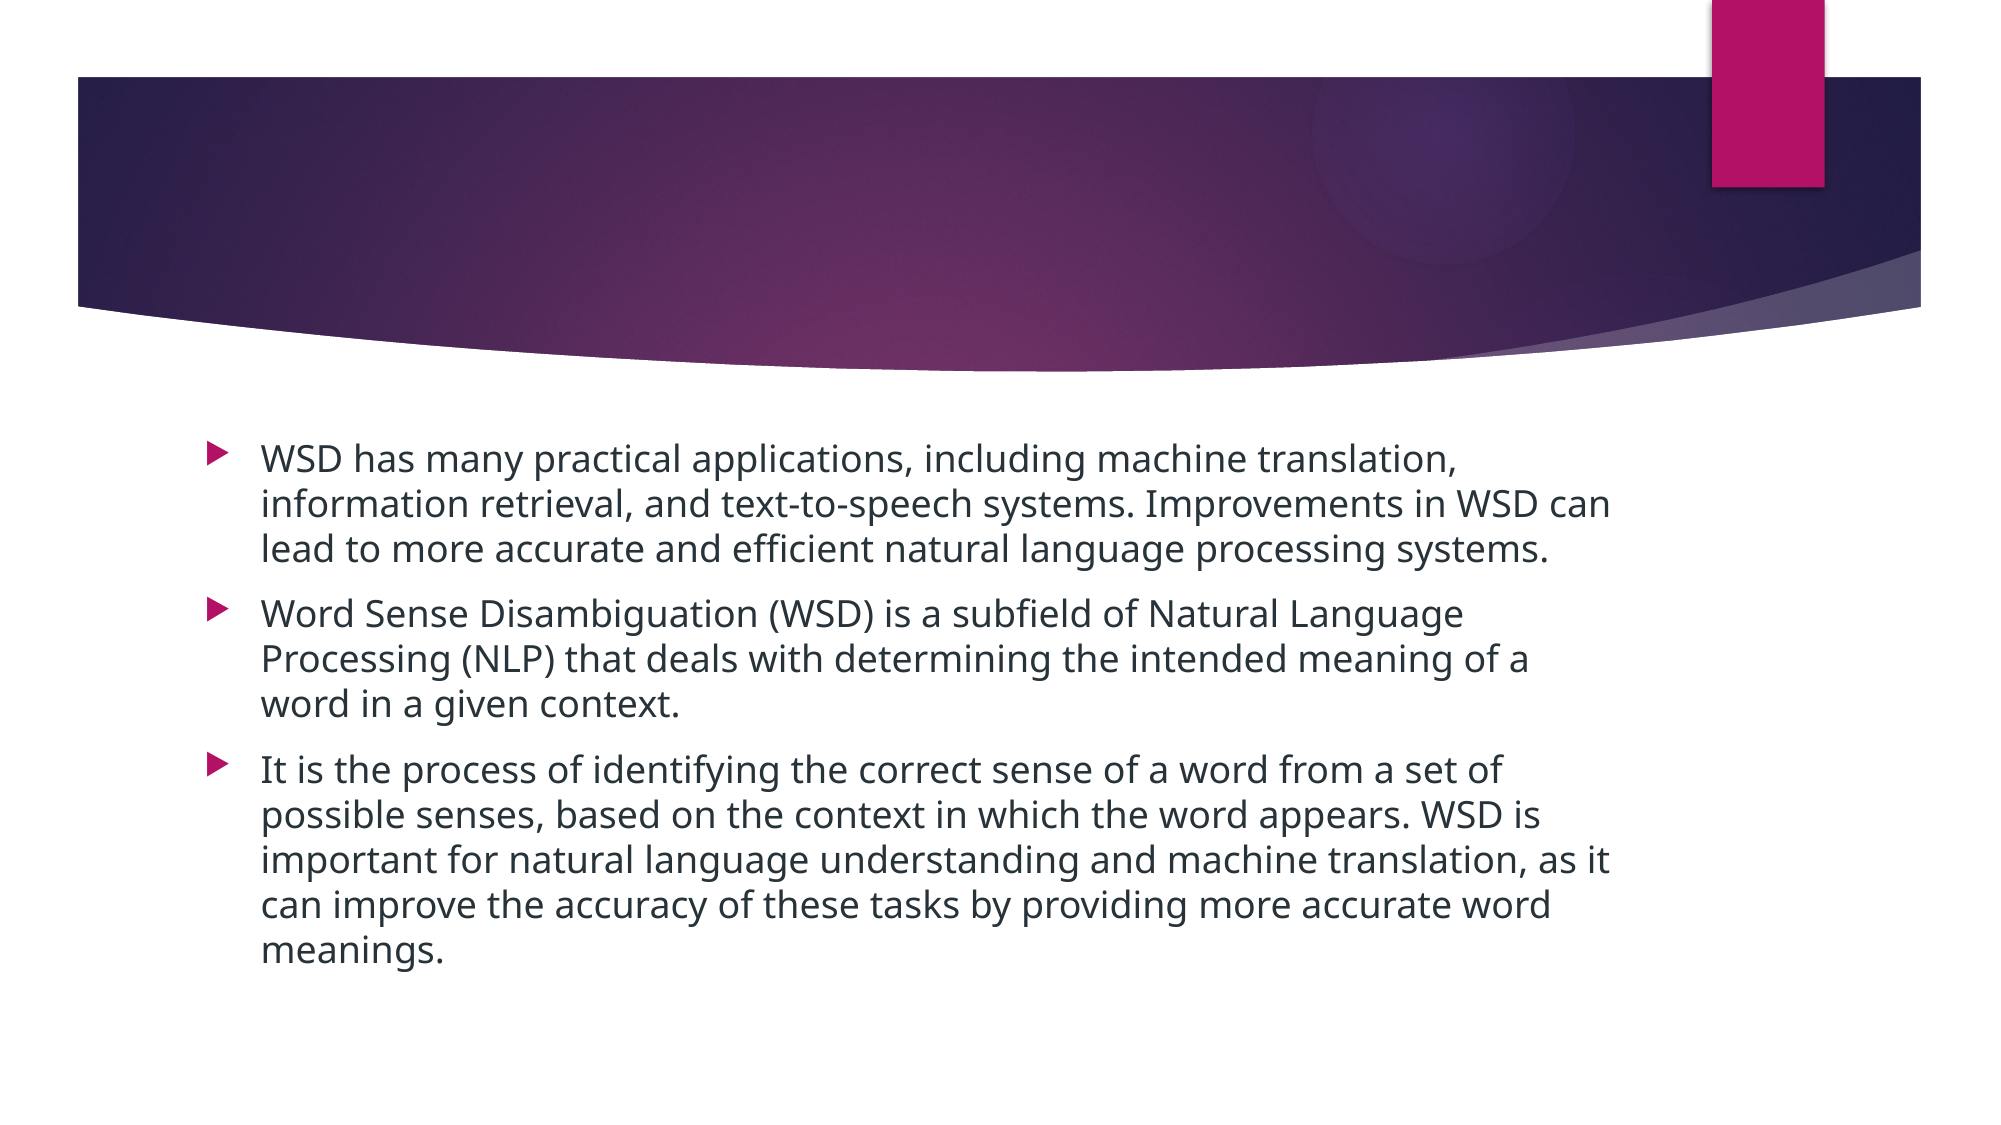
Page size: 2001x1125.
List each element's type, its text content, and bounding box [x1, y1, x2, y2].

list WSD has many practical applications, including machine translation, information retrieval, and text-to-speech systems. Improvements in WSD can lead to more accurate and efficient natural language processing systems. Word Sense Disambiguation (WSD) is a subfield of Natural Language Processing (NLP) that deals with determining the intended meaning of a word in a given context. It is the process of identifying the correct sense of a word from a set of possible senses, based on the context in which the word appears. WSD is important for natural language understanding and machine translation, as it can improve the accuracy of these tasks by providing more accurate word meanings. [189, 427, 1638, 988]
